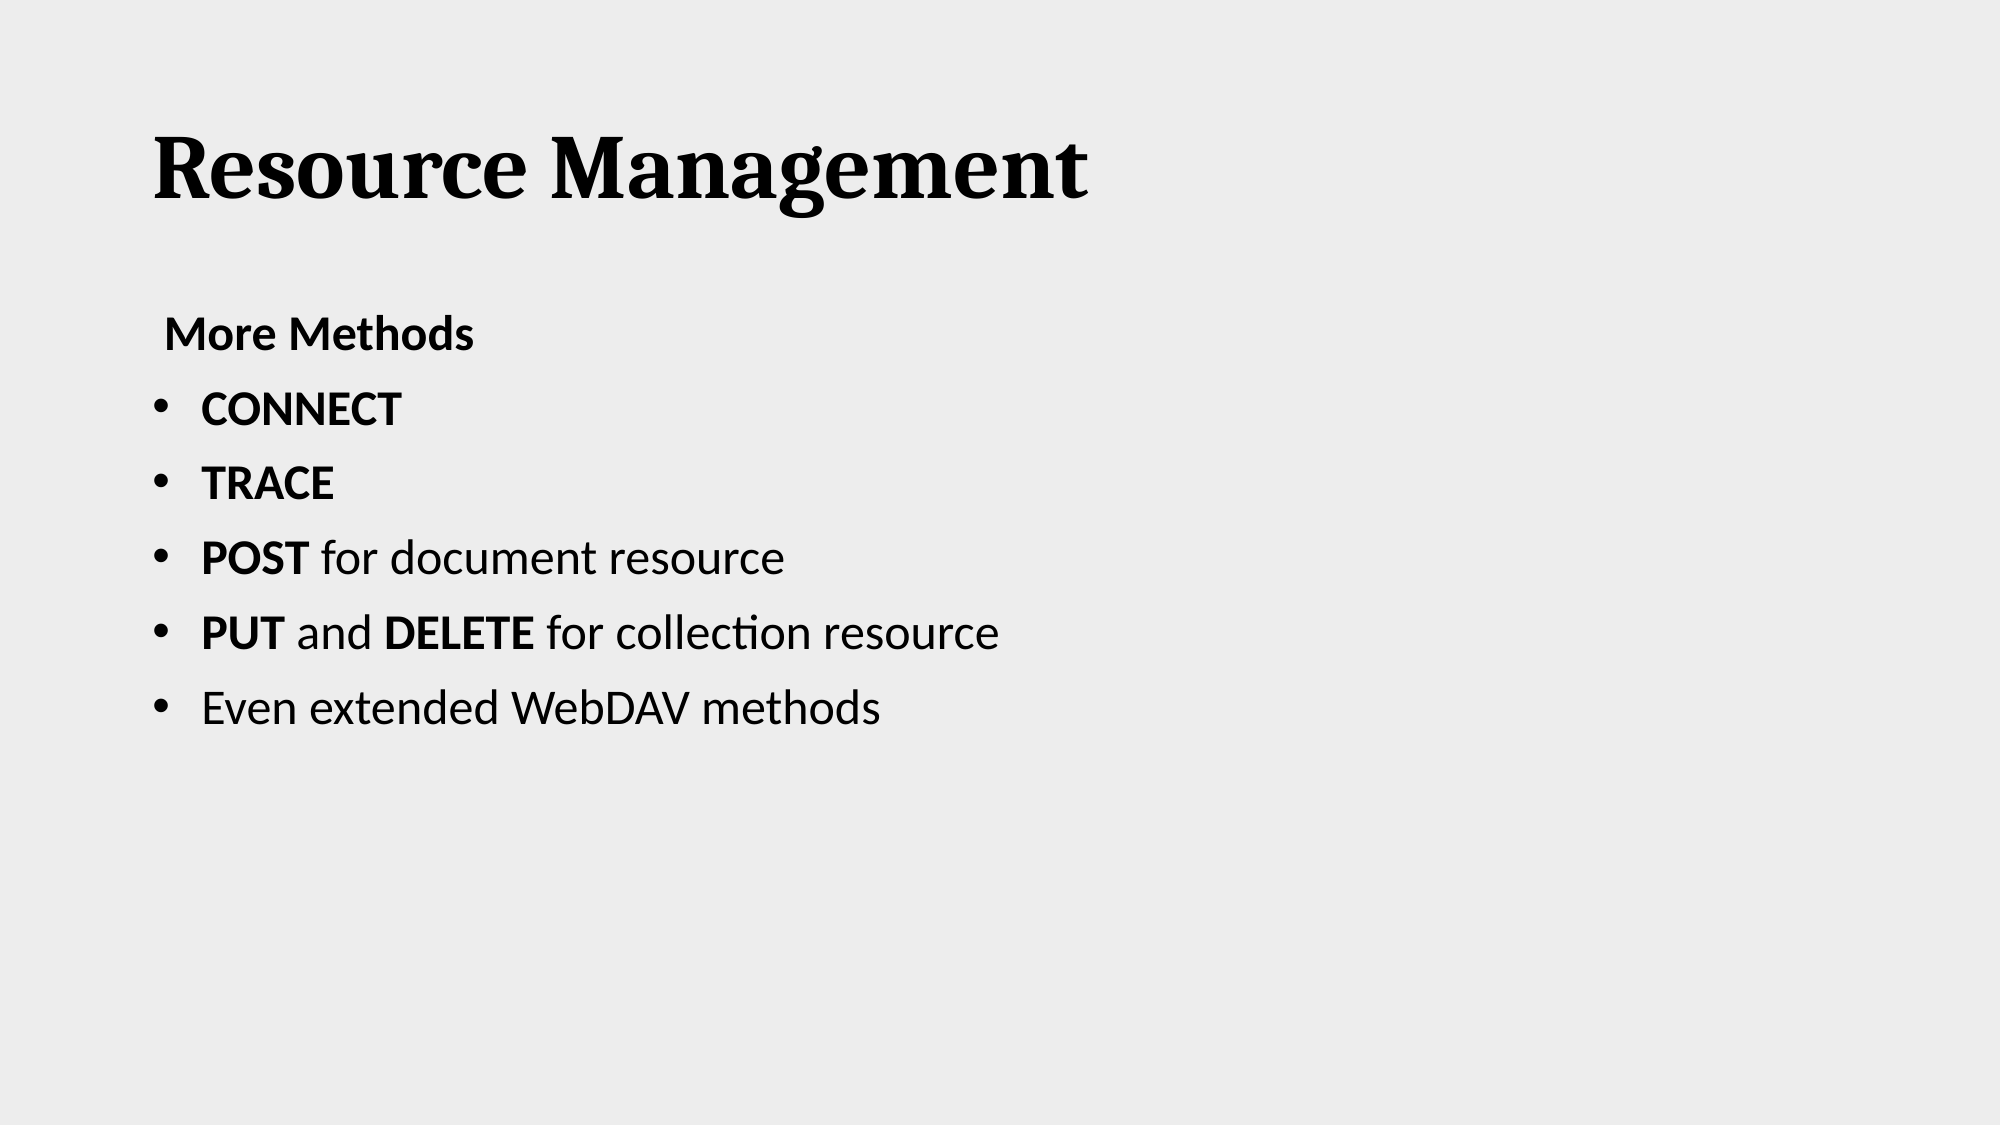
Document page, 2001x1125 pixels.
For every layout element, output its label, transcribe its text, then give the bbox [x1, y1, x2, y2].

title Resource Management [137, 59, 1863, 278]
list More Methods CONNECT TRACE POST for document resource PUT and DELETE for collection resource Even extended WebDAV methods [137, 299, 1863, 1014]
